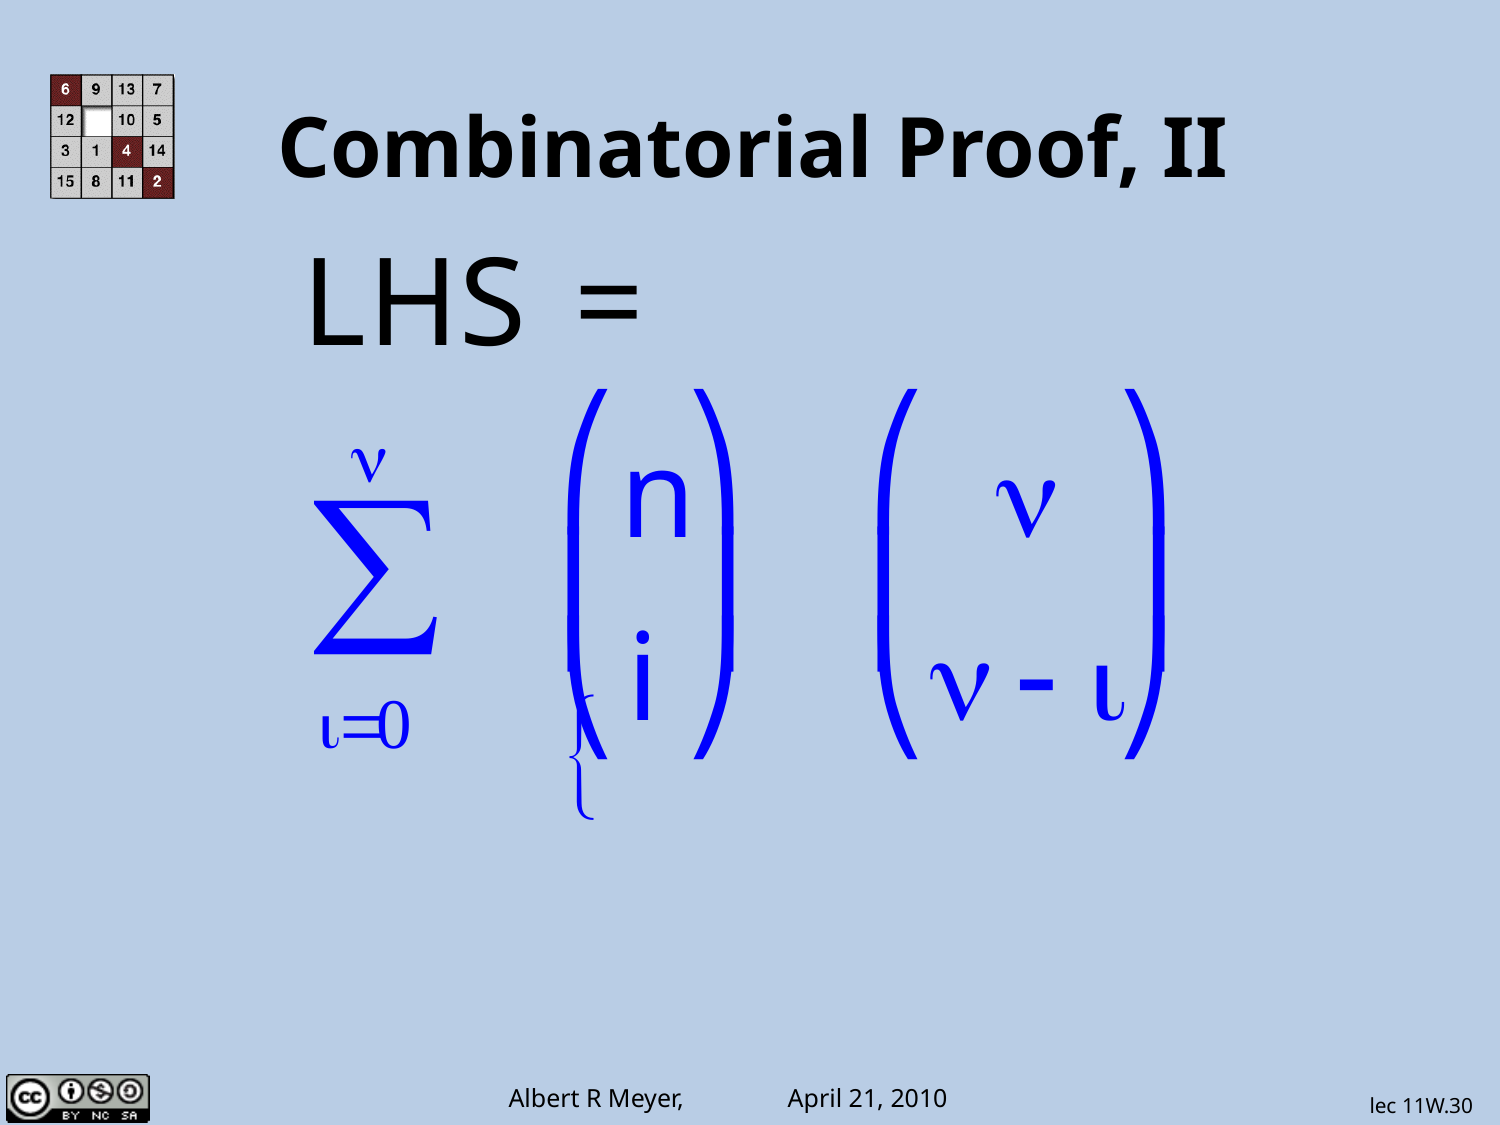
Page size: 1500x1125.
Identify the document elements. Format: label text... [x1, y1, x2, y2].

picture [6, 1074, 150, 1123]
text_box Combinatorial Proof, II [262, 50, 1500, 238]
picture [50, 74, 175, 199]
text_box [287, 224, 1192, 926]
text_box lec 11W.30 [1049, 1084, 1488, 1125]
